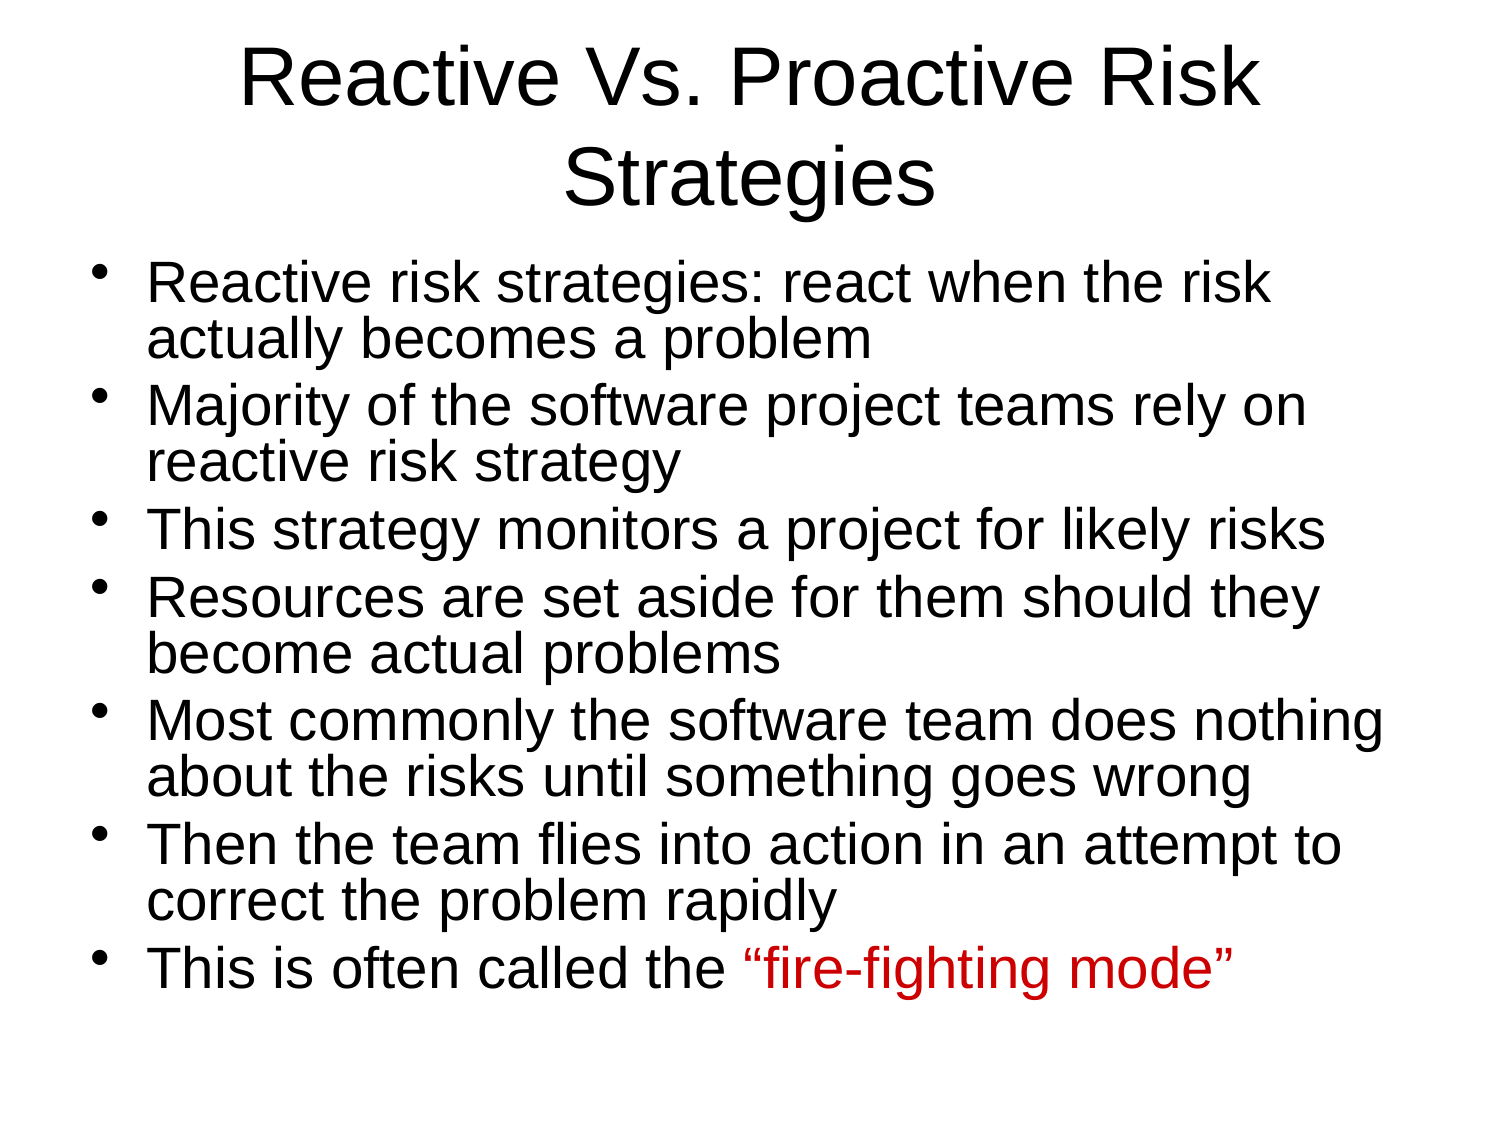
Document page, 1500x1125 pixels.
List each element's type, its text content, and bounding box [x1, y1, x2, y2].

list Reactive risk strategies: react when the risk actually becomes a problem Majority of the software project teams rely on reactive risk strategy This strategy monitors a project for likely risks Resources are set aside for them should they become actual problems Most commonly the software team does nothing about the risks until something goes wrong Then the team flies into action in an attempt to correct the problem rapidly This is often called the “fire-fighting mode” [74, 249, 1426, 1088]
title Reactive Vs. Proactive Risk Strategies [74, 44, 1426, 201]
